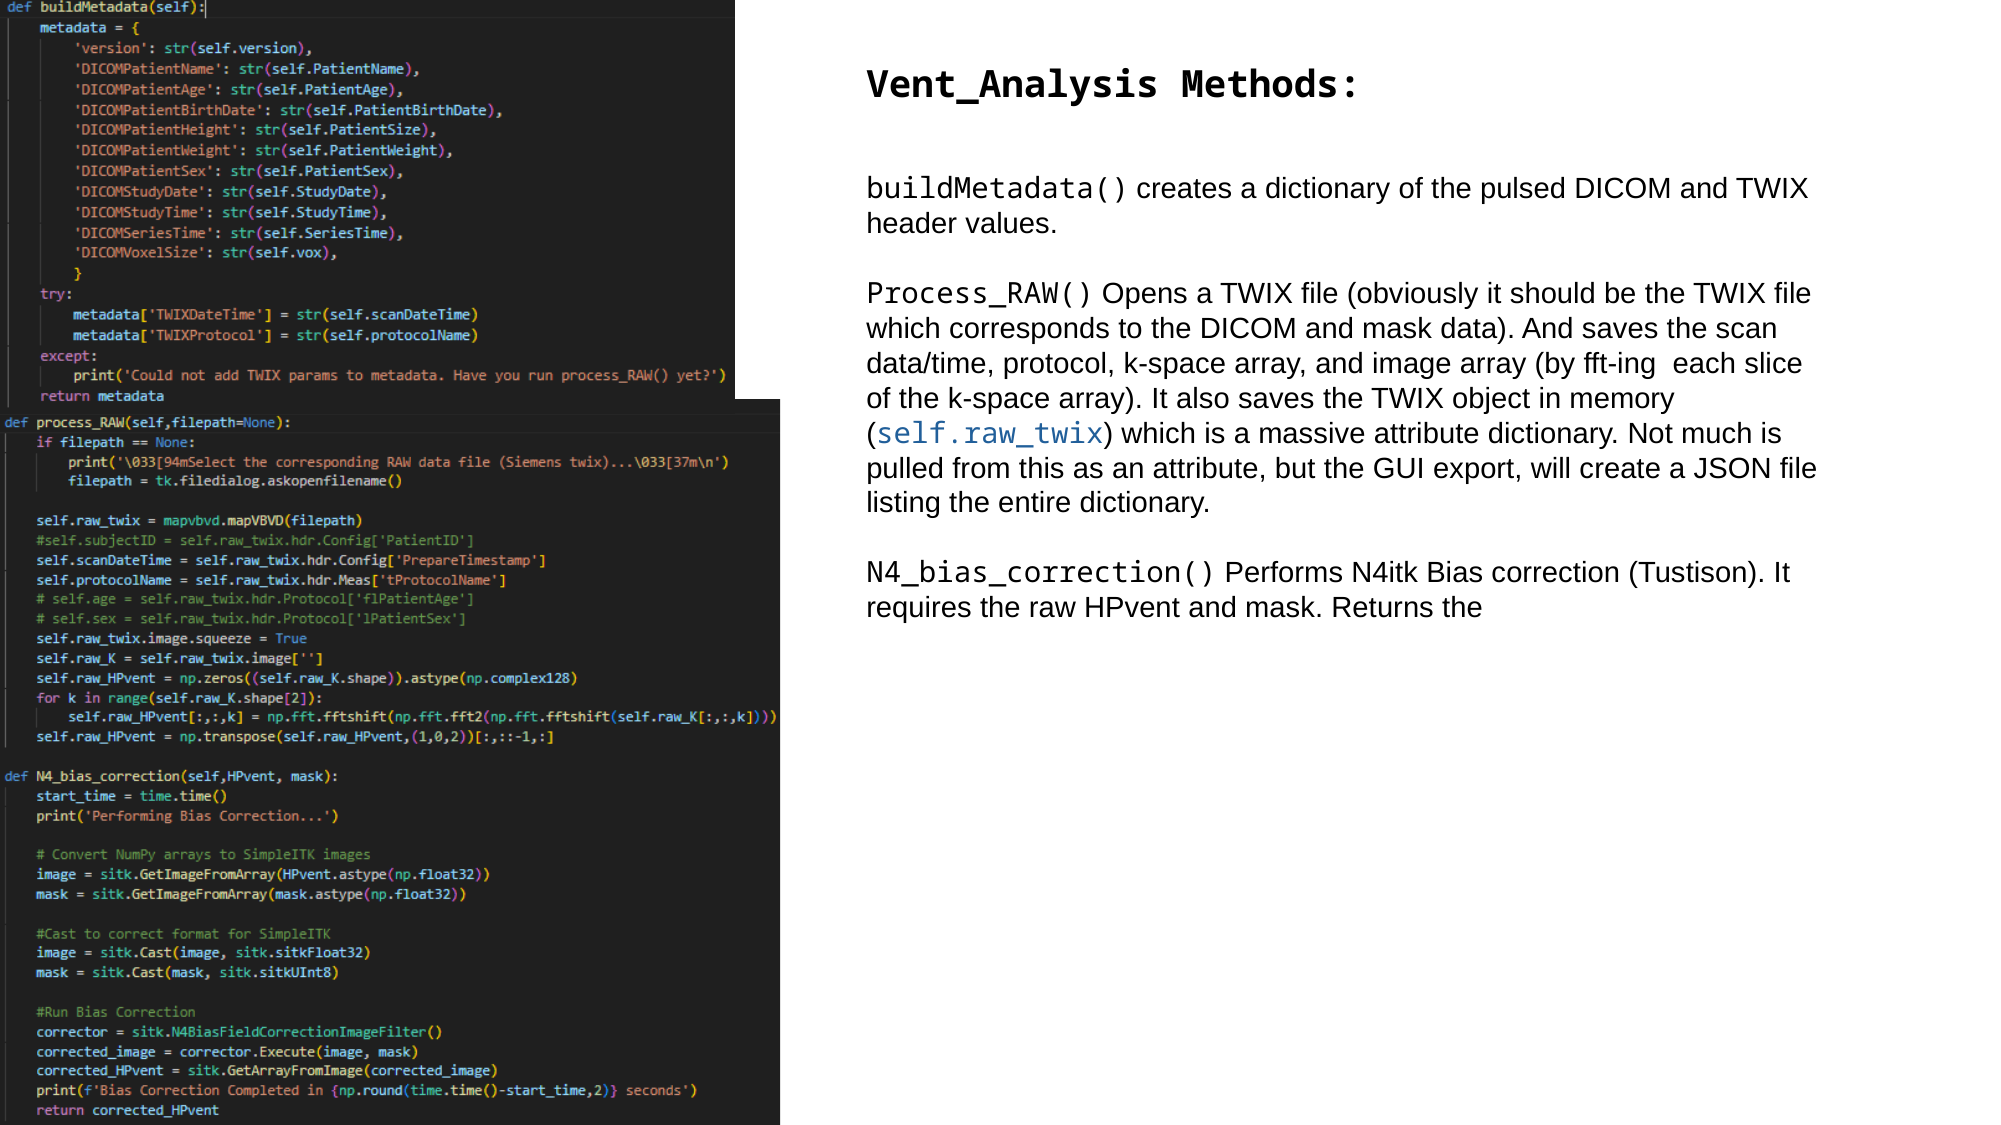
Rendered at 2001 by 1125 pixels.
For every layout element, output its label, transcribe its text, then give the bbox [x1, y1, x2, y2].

picture [0, 0, 781, 1125]
text_box buildMetadata() creates a dictionary of the pulsed DICOM and TWIX header values. Process_RAW() Opens a TWIX file (obviously it should be the TWIX file which corresponds to the DICOM and mask data). And saves the scan data/time, protocol, k-space array, and image array (by fft-ing each slice of the k-space array). It also saves the TWIX object in memory (self.raw_twix) which is a massive attribute dictionary. Not much is pulled from this as an attribute, but the GUI export, will create a JSON file listing the entire dictionary. N4_bias_correction() Performs N4itk Bias correction (Tustison). It requires the raw HPvent and mask. Returns the [851, 161, 1850, 632]
text_box Vent_Analysis Methods: [851, 52, 1850, 113]
